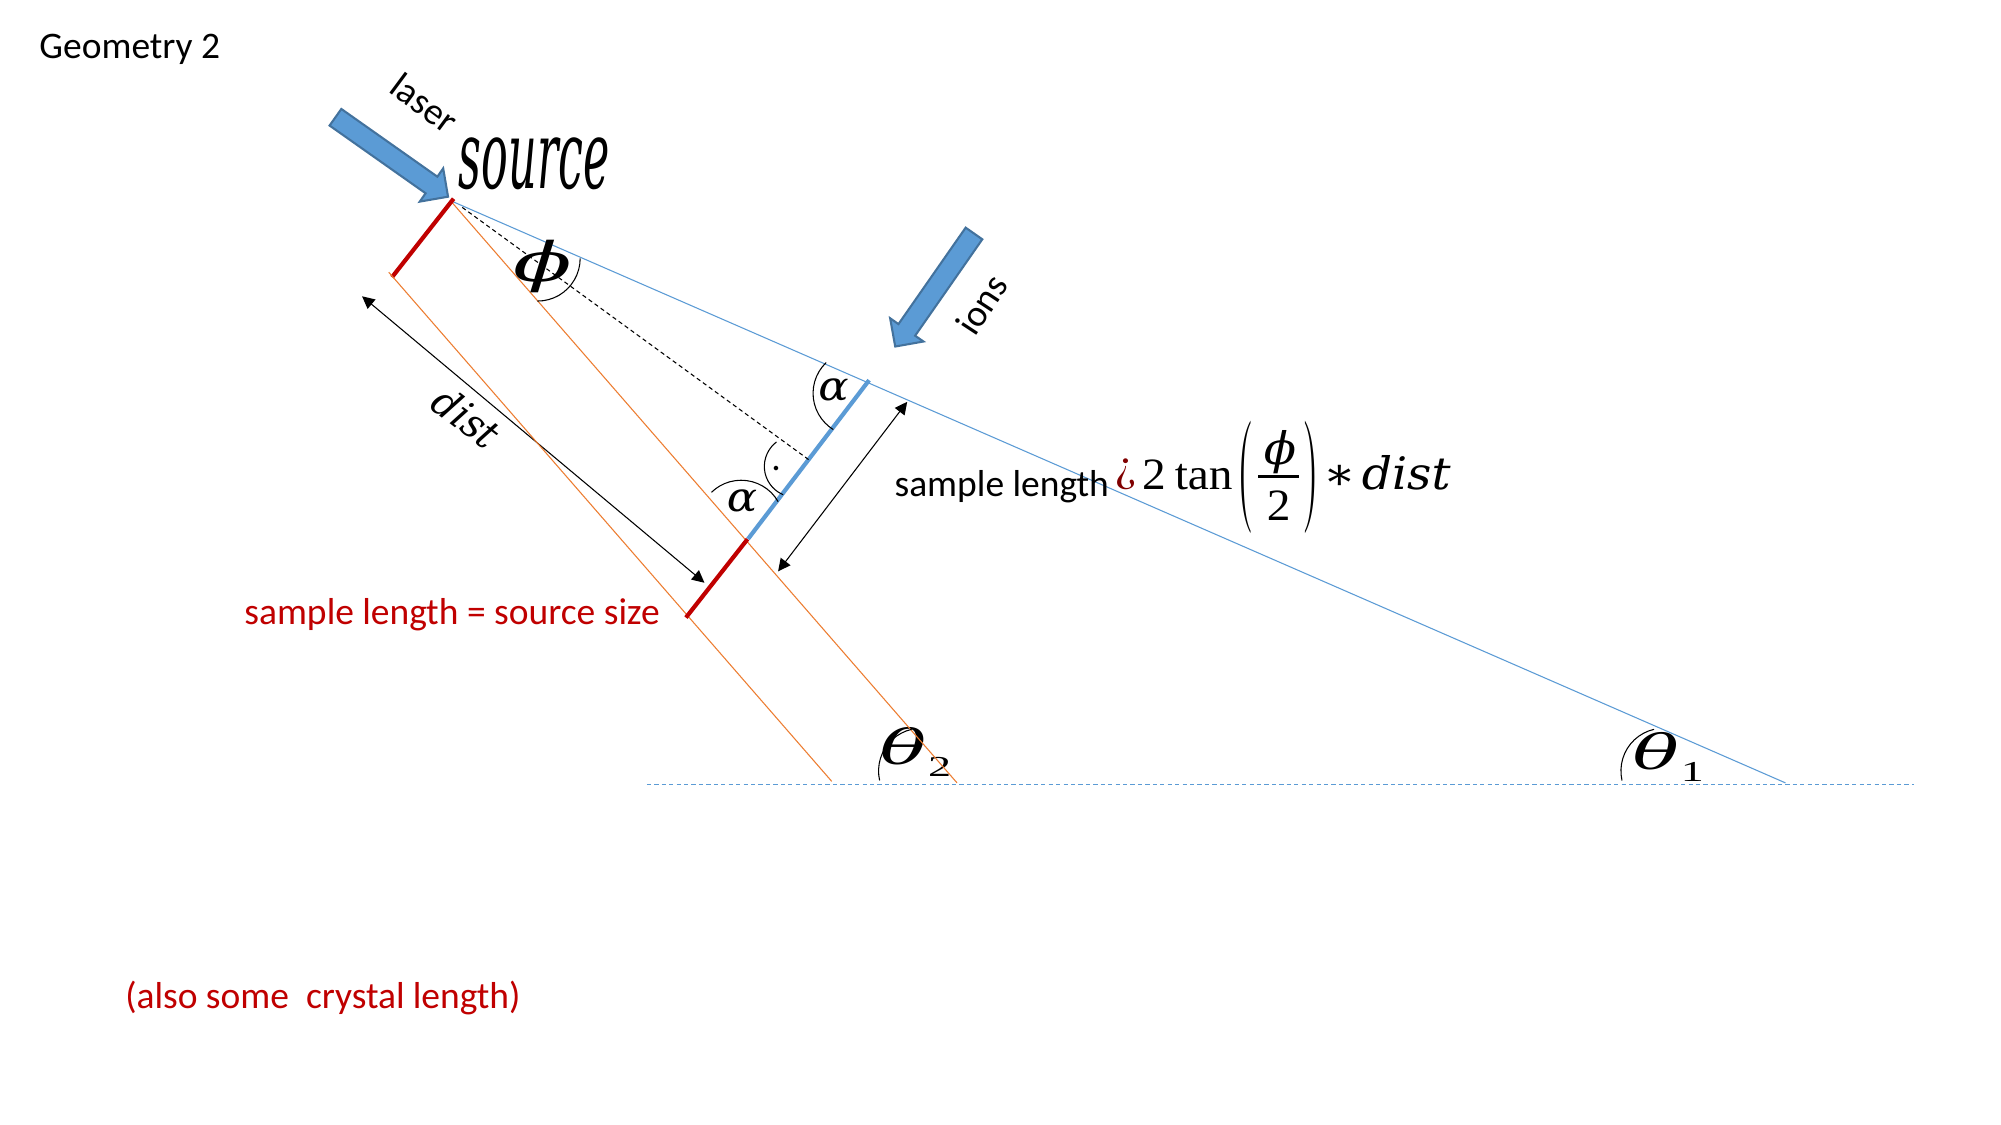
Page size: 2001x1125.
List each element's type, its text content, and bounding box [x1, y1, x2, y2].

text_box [685, 539, 748, 618]
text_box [362, 296, 388, 583]
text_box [388, 272, 832, 782]
text_box laser [366, 46, 485, 156]
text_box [957, 200, 1786, 783]
text_box [328, 107, 450, 198]
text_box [450, 200, 957, 783]
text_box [459, 205, 809, 272]
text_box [832, 380, 870, 401]
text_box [392, 198, 454, 272]
text_box Geometry 2 [24, 13, 236, 74]
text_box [832, 401, 908, 572]
